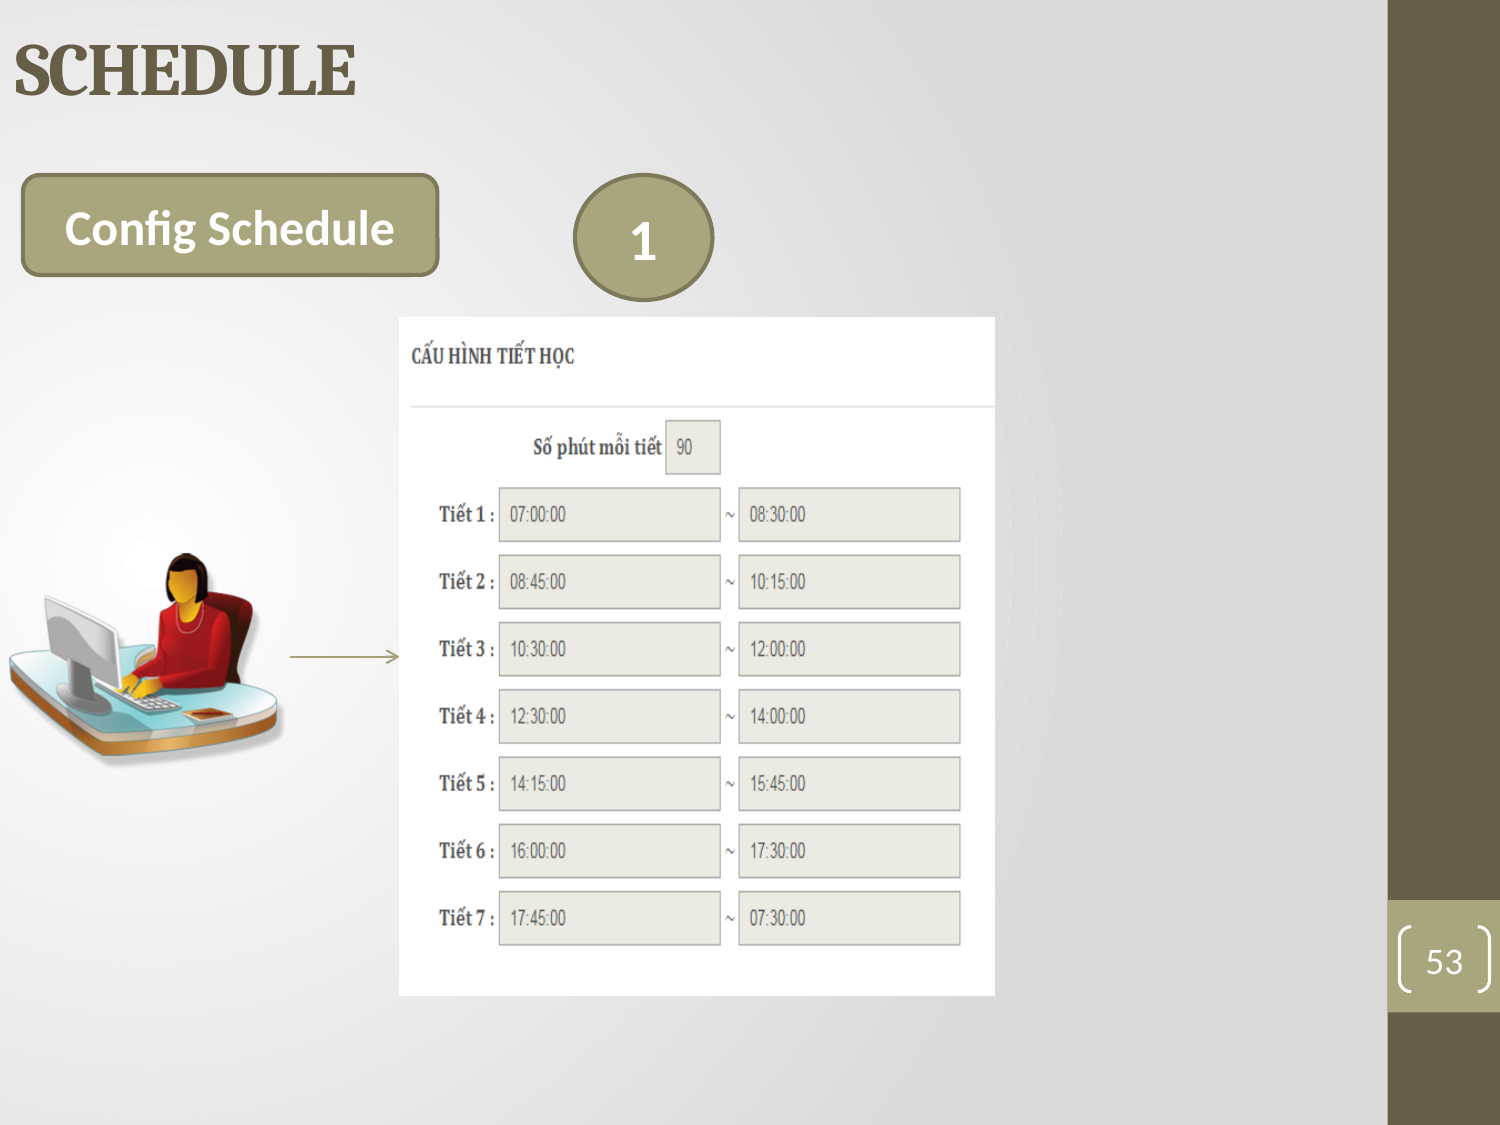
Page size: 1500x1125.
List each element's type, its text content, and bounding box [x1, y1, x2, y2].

slide_number 53 [1397, 925, 1492, 994]
picture [399, 317, 995, 997]
text_box 1 [572, 172, 715, 303]
text_box Config Schedule [20, 172, 440, 278]
text_box SCHEDULE [0, 0, 438, 132]
picture [0, 513, 291, 801]
